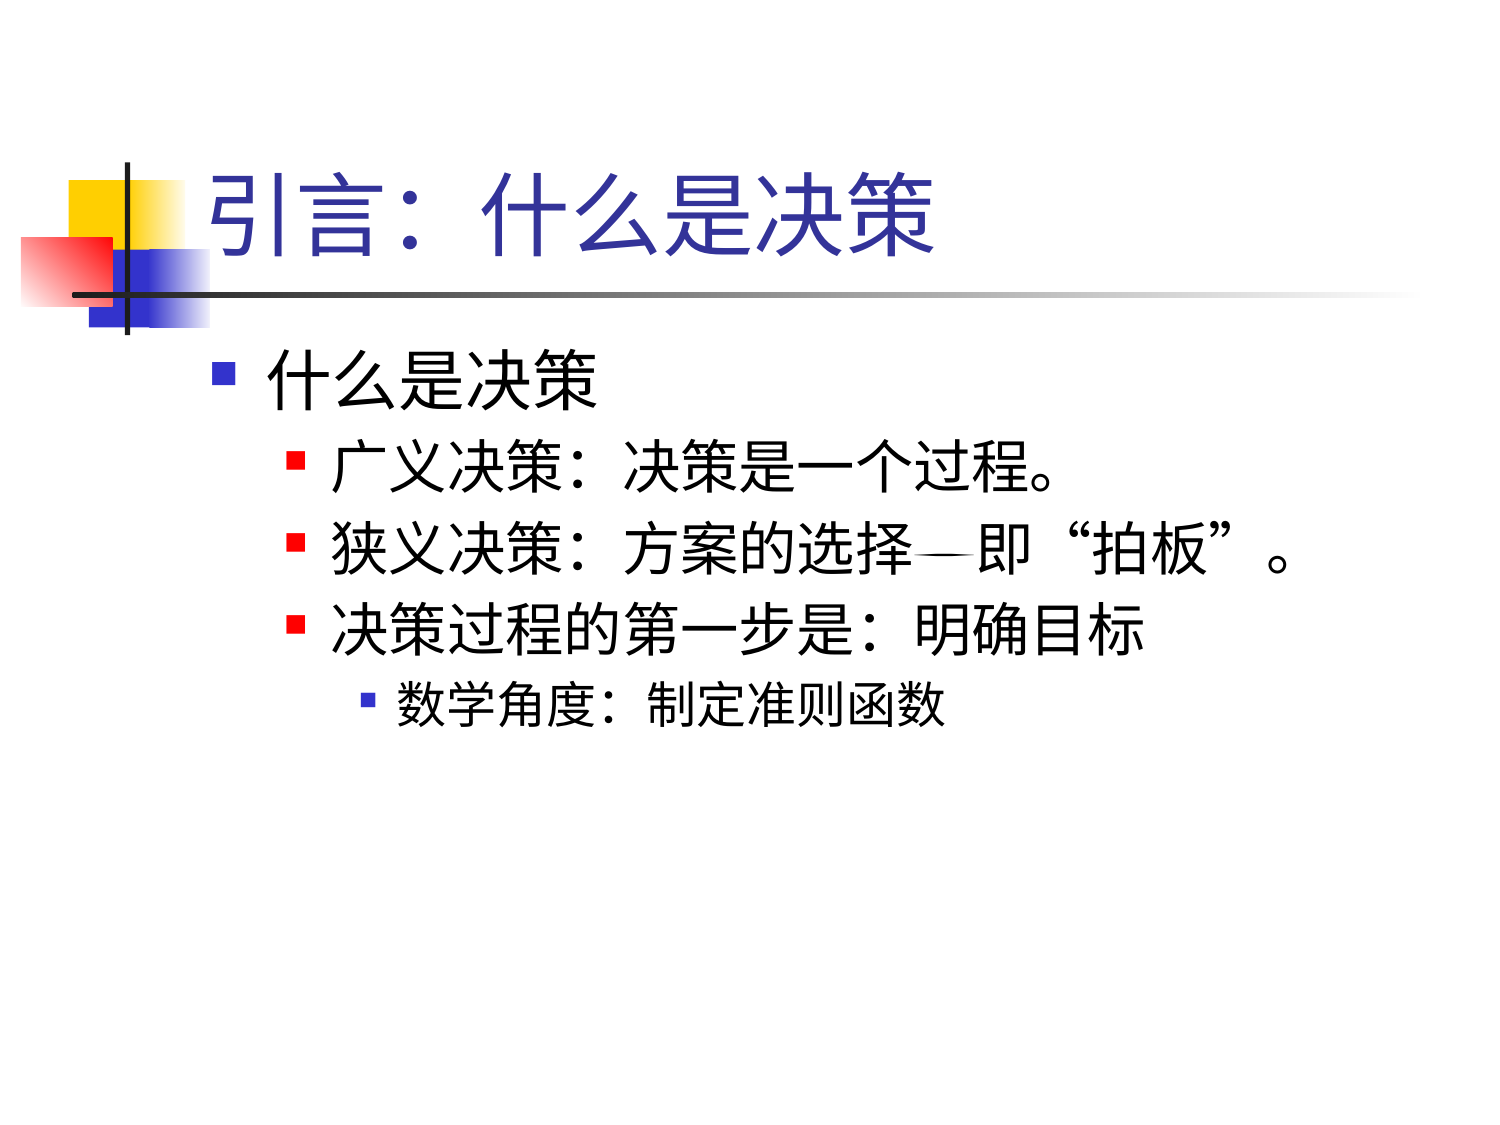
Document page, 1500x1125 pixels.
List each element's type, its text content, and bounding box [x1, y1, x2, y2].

title 引言：什么是决策 [188, 35, 1468, 275]
list 什么是决策 广义决策：决策是一个过程。 狭义决策：方案的选择即“拍板”。 决策过程的第一步是：明确目标 数学角度：制定准则函数 [193, 331, 1469, 1006]
